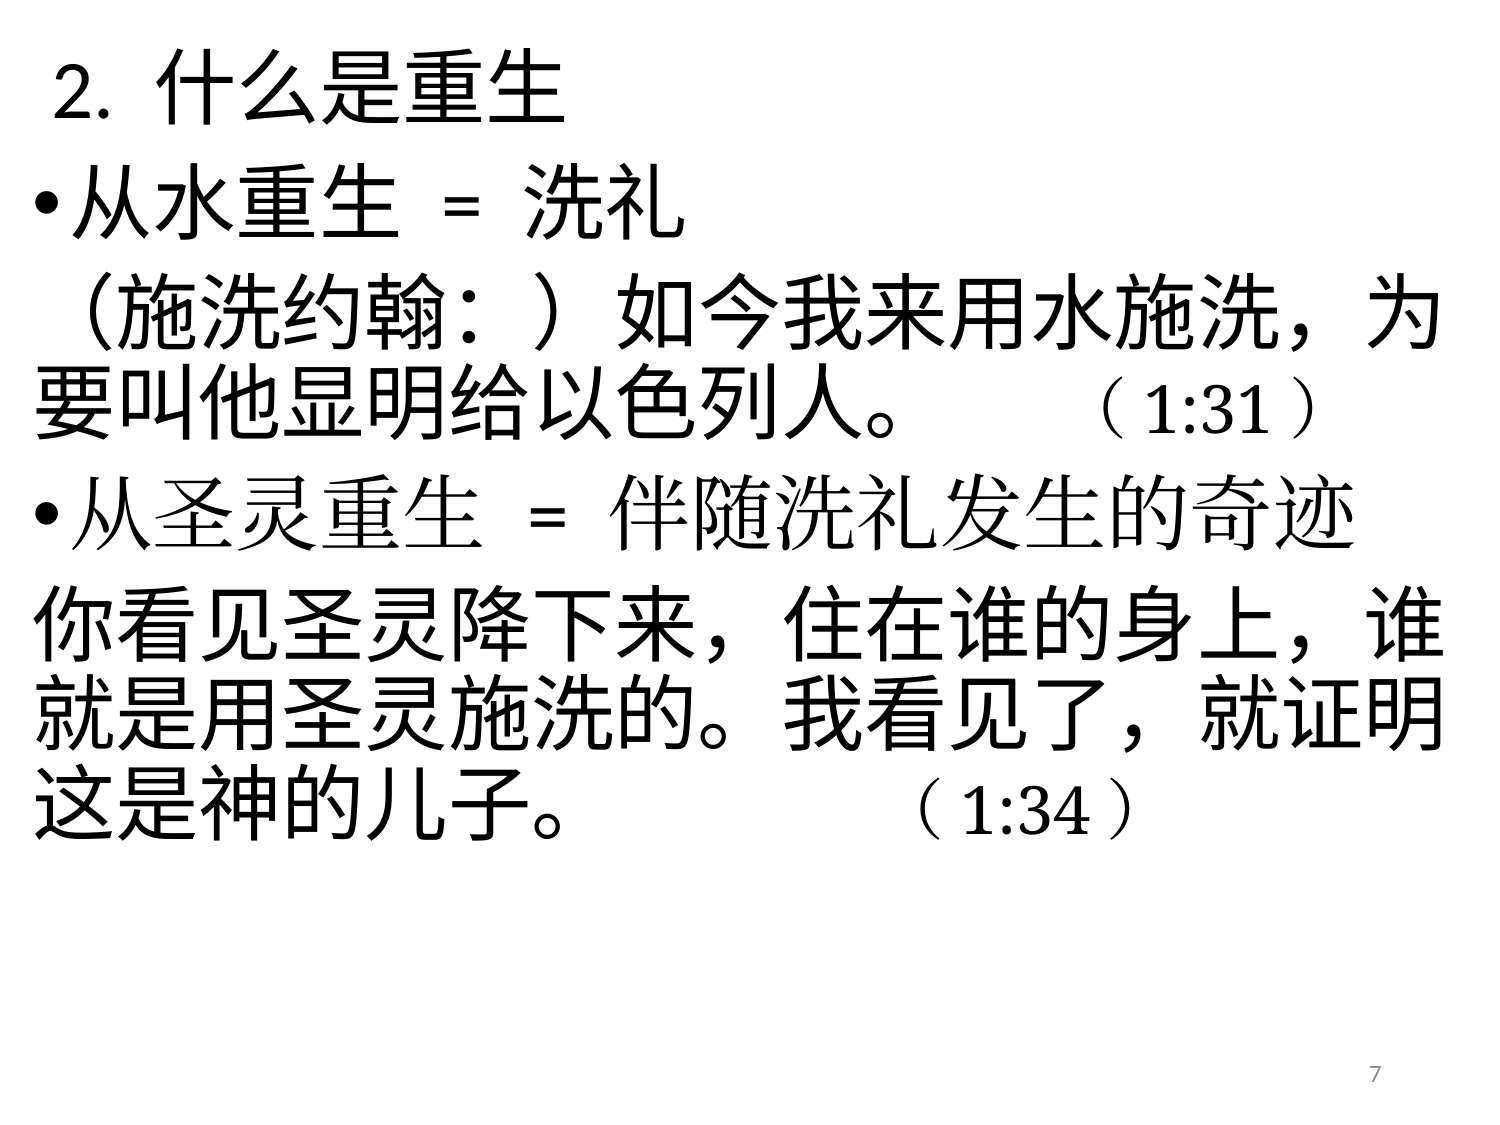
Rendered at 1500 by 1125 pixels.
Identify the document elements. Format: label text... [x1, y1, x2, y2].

title 2. 什么是重生 [36, 28, 1472, 153]
list 从水重生 = 洗礼 （施洗约翰：）如今我来用水施洗，为要叫他显明给以色列人。 （1:31） 从圣灵重生 = 伴随洗礼发生的奇迹 你看见圣灵降下来，住在谁的身上，谁就是用圣灵施洗的。我看见了，就证明这是神的儿子。 （1:34） [17, 153, 1481, 1049]
slide_number 7 [1059, 1042, 1397, 1103]
